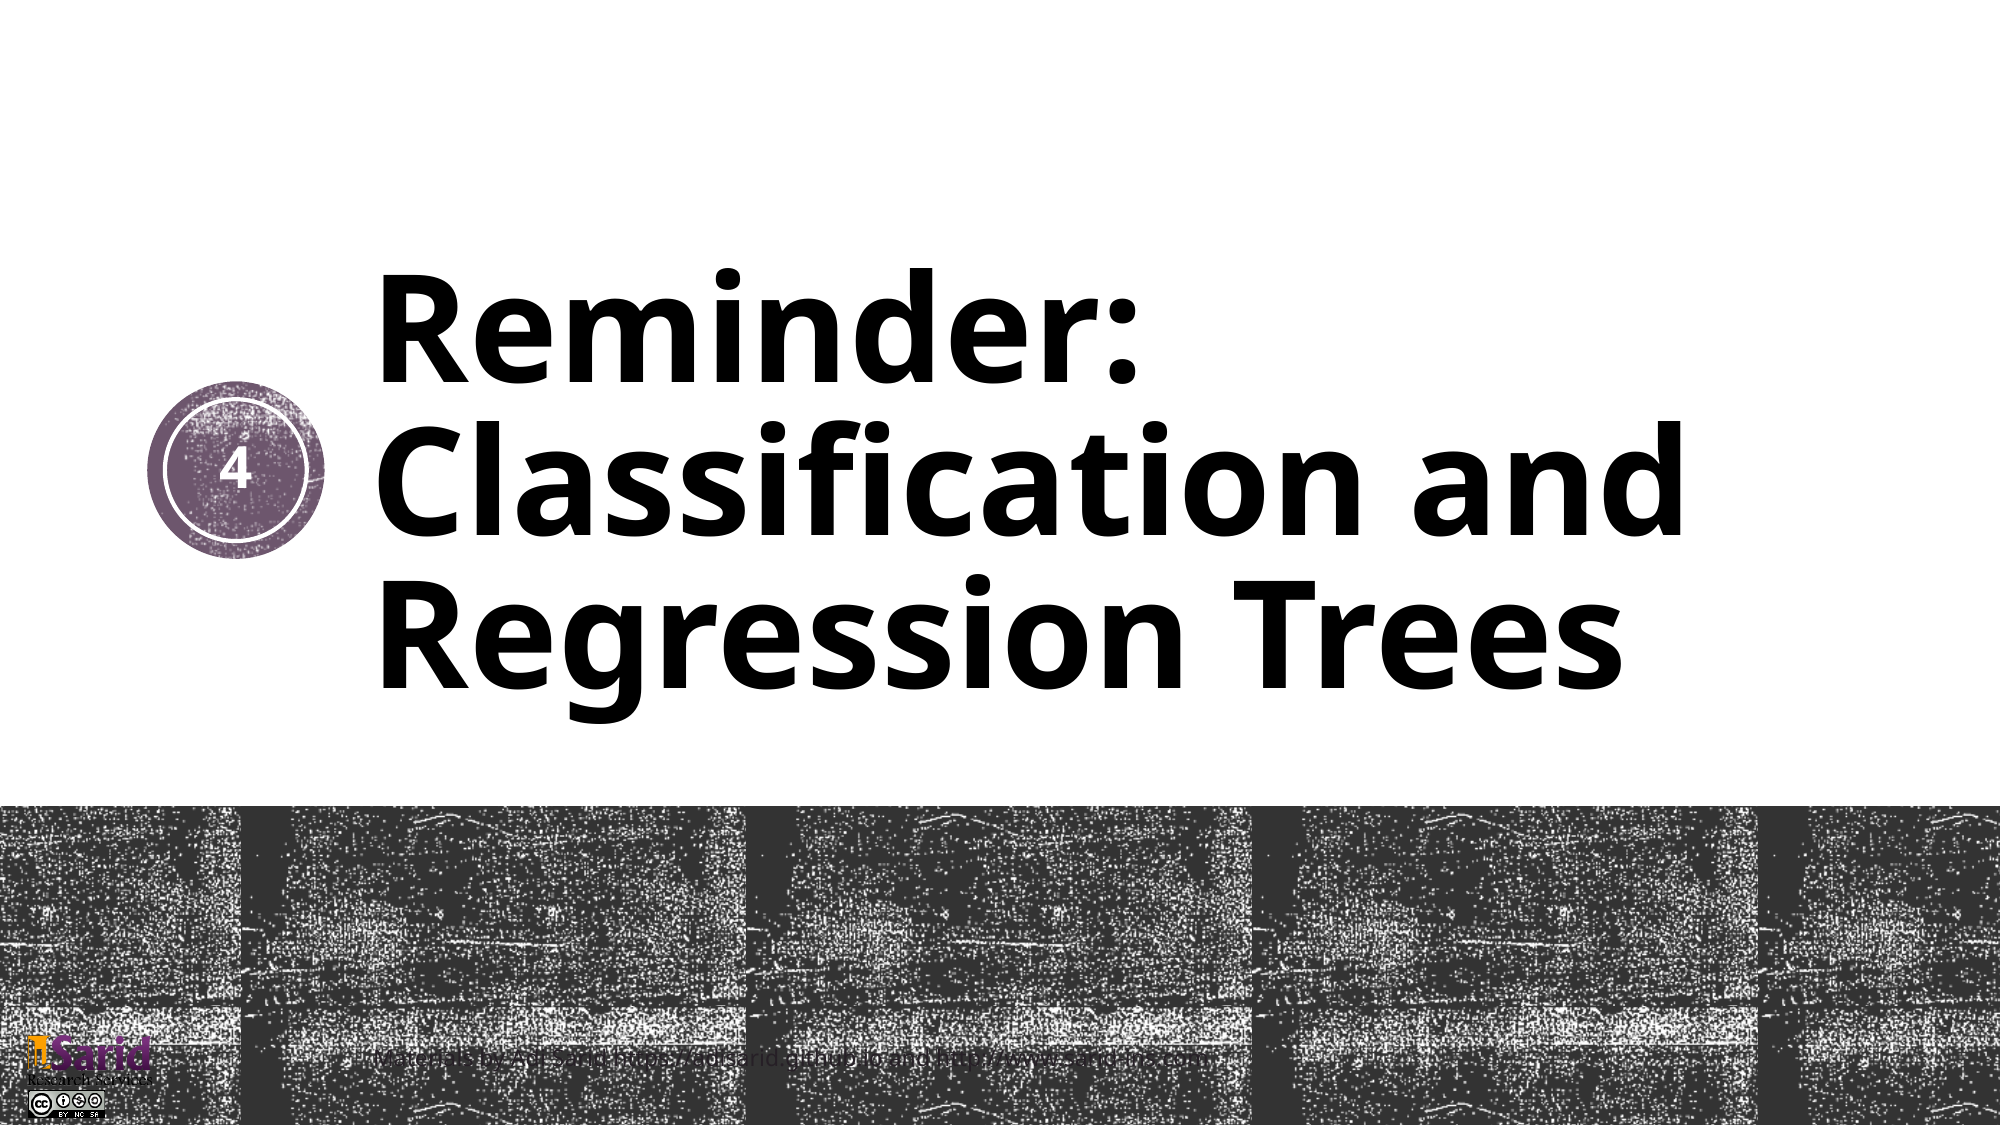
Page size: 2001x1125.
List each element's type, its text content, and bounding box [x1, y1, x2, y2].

picture [27, 1035, 152, 1086]
picture [28, 1090, 105, 1118]
footer Materials by Adi Sarid https://adisarid.github.io and http://www.sarid-ins.com [358, 1028, 1397, 1089]
title Reminder: Classification and Regression Trees [355, 201, 1878, 779]
slide_number 4 [138, 411, 334, 530]
